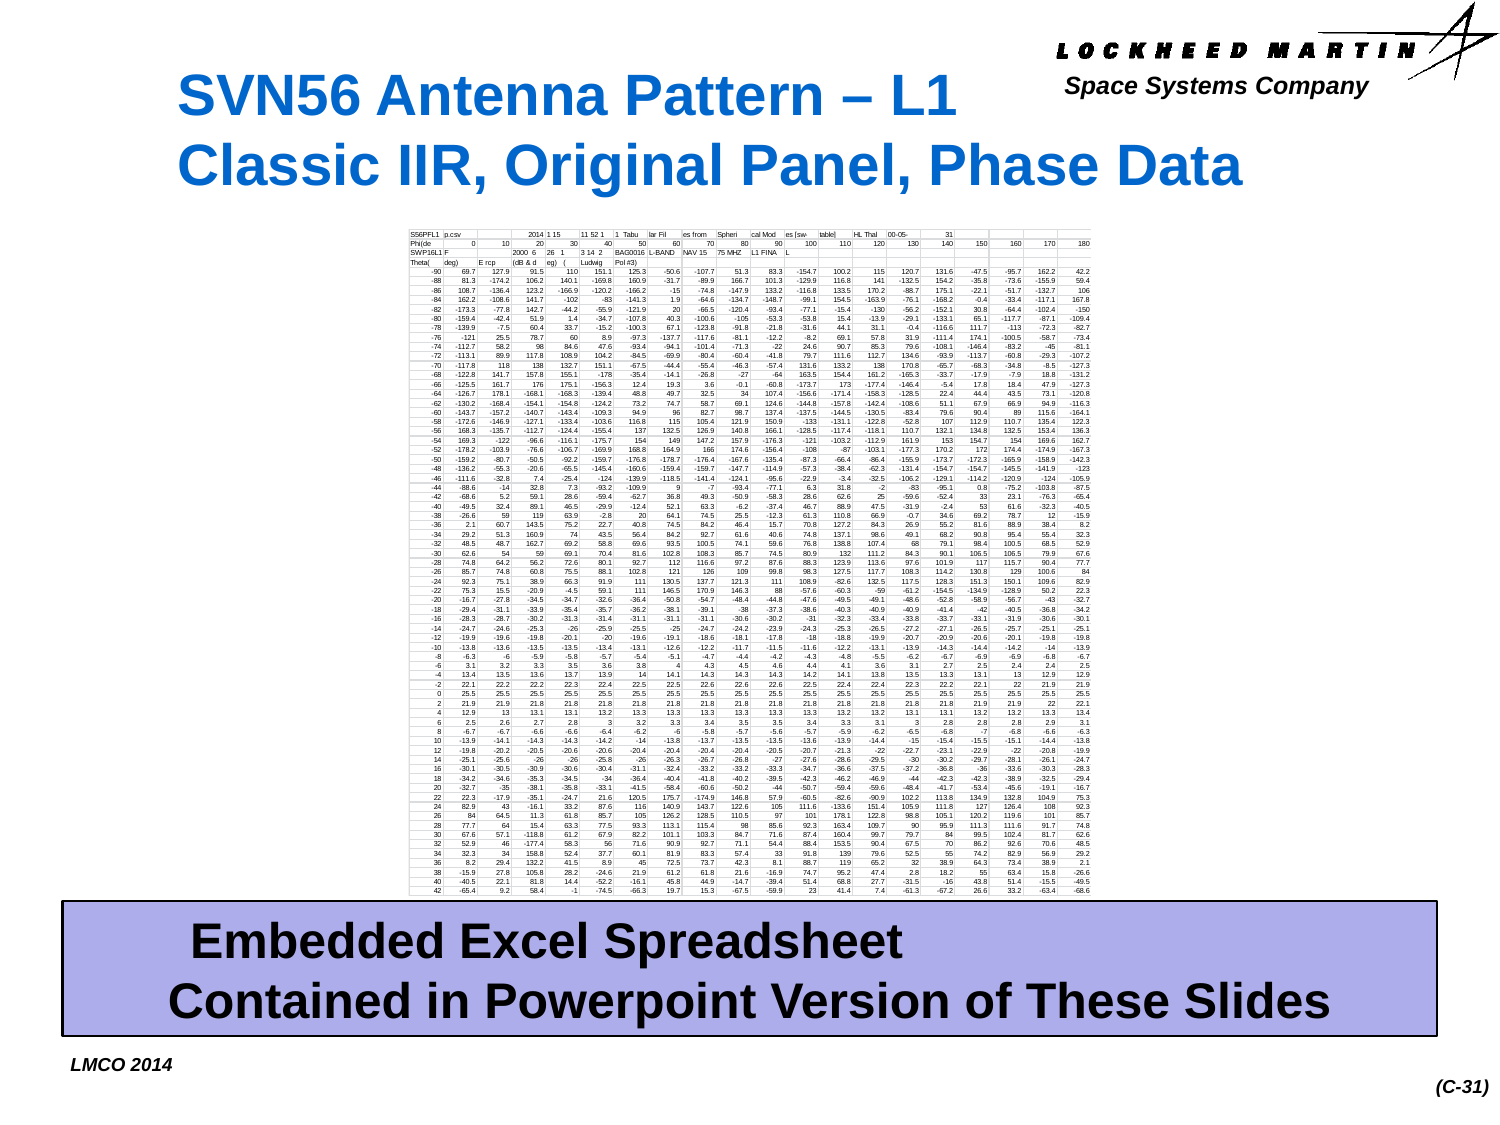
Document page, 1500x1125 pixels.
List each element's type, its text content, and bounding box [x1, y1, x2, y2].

picture [1050, 0, 1500, 99]
text_box SVN56 Antenna Pattern – L1 Classic IIR, Original Panel, Phase Data [162, 49, 1263, 205]
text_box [408, 228, 1092, 897]
text_box Embedded Excel Spreadsheet Contained in Powerpoint Version of These Slides [62, 901, 1438, 1036]
picture [1315, 83, 1321, 92]
